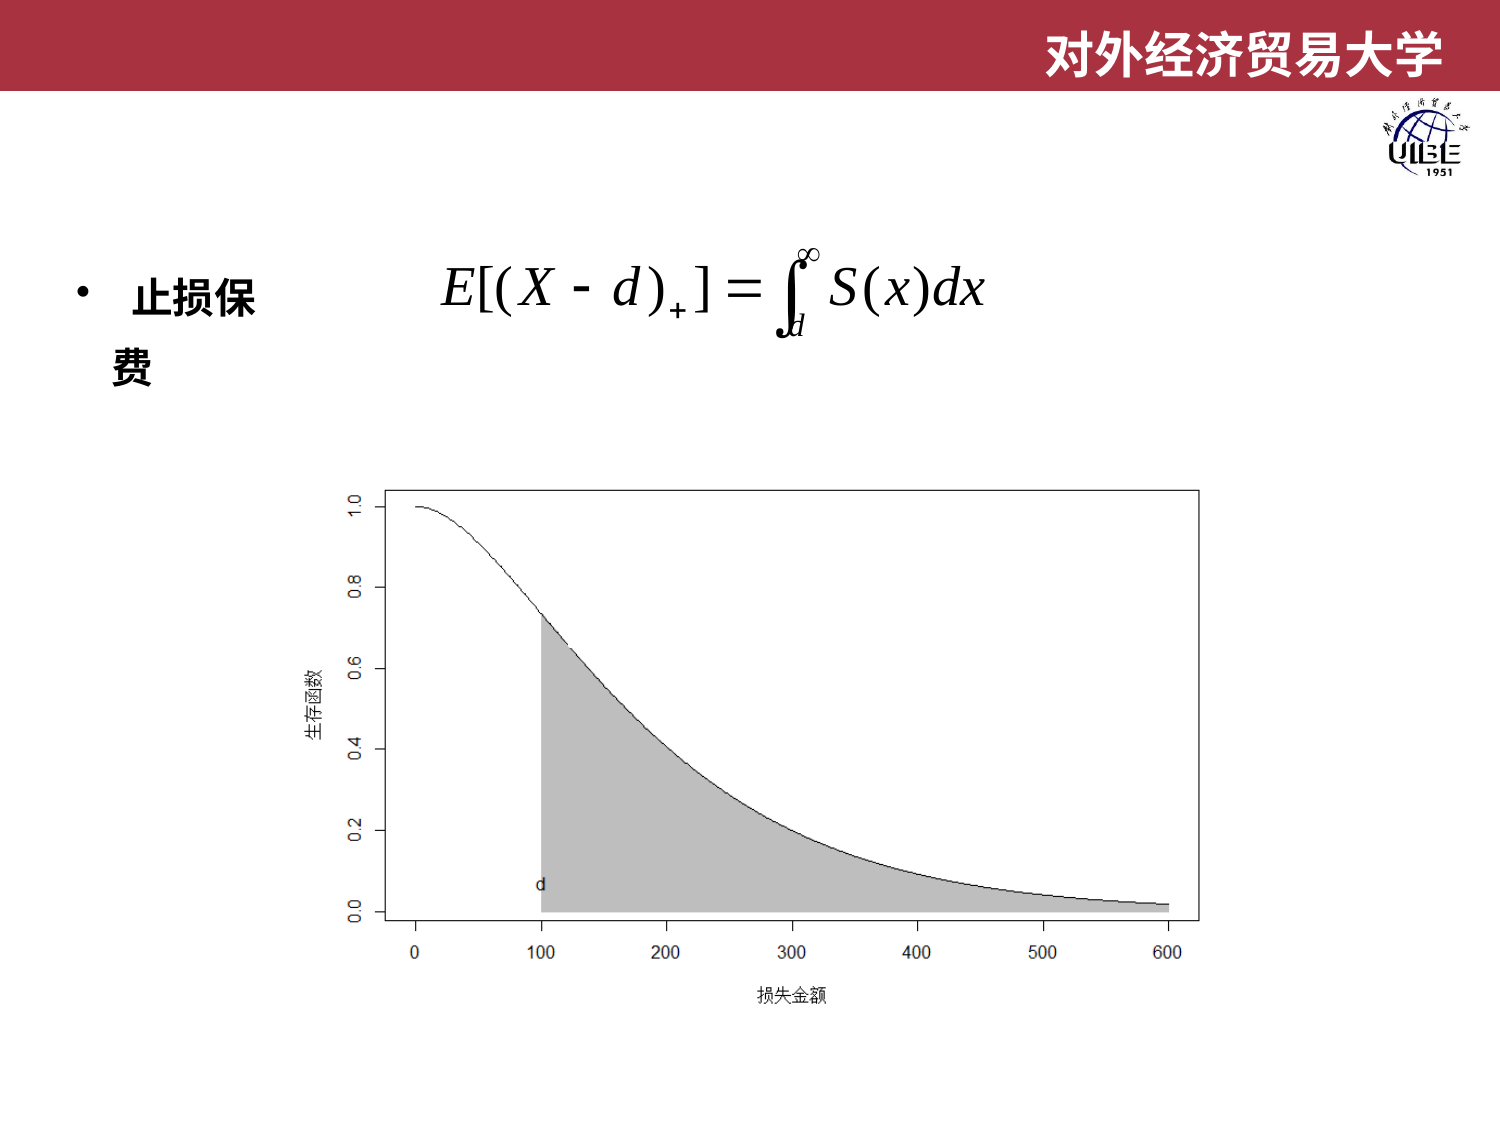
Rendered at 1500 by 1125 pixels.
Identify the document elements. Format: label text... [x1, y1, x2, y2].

picture [0, 0, 1500, 182]
picture [299, 404, 1243, 1029]
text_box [431, 225, 997, 349]
text_box 止损保费 [61, 244, 292, 399]
